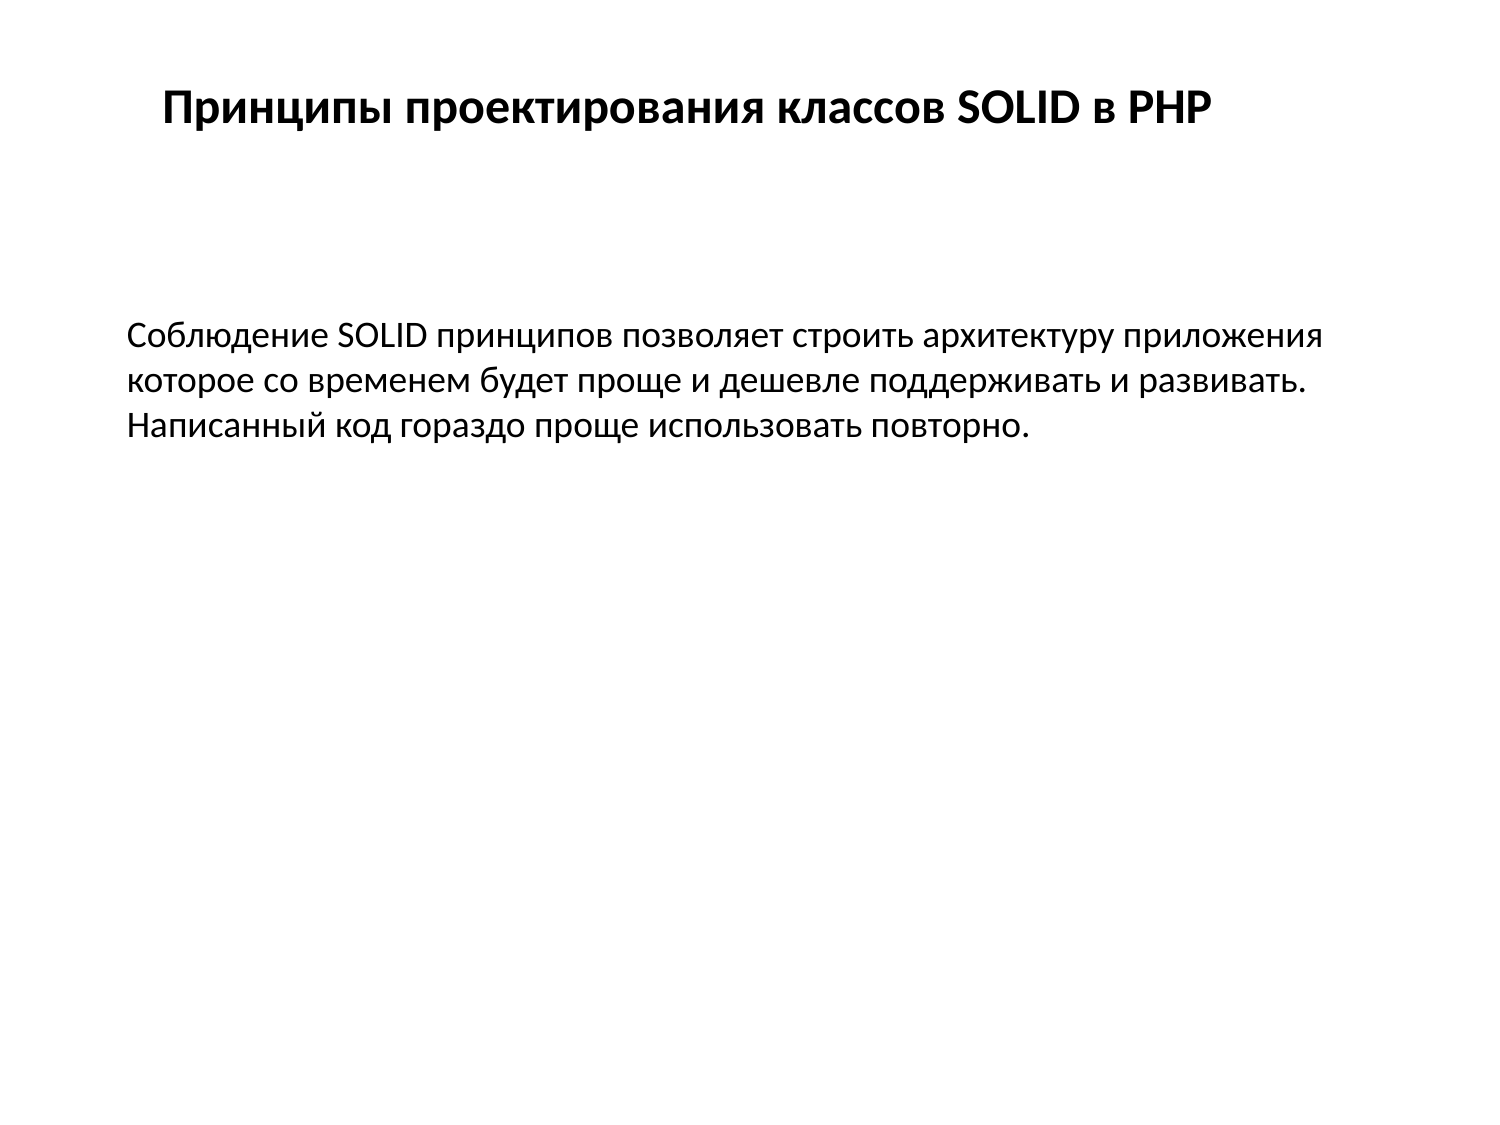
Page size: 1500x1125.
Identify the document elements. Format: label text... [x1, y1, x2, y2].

text_box Соблюдение SOLID принципов позволяет строить архитектуру приложения которое со временем будет проще и дешевле поддерживать и развивать. Написанный код гораздо проще использовать повторно. [112, 302, 1412, 453]
text_box Принципы проектирования классов SOLID в PHP [147, 66, 1365, 142]
